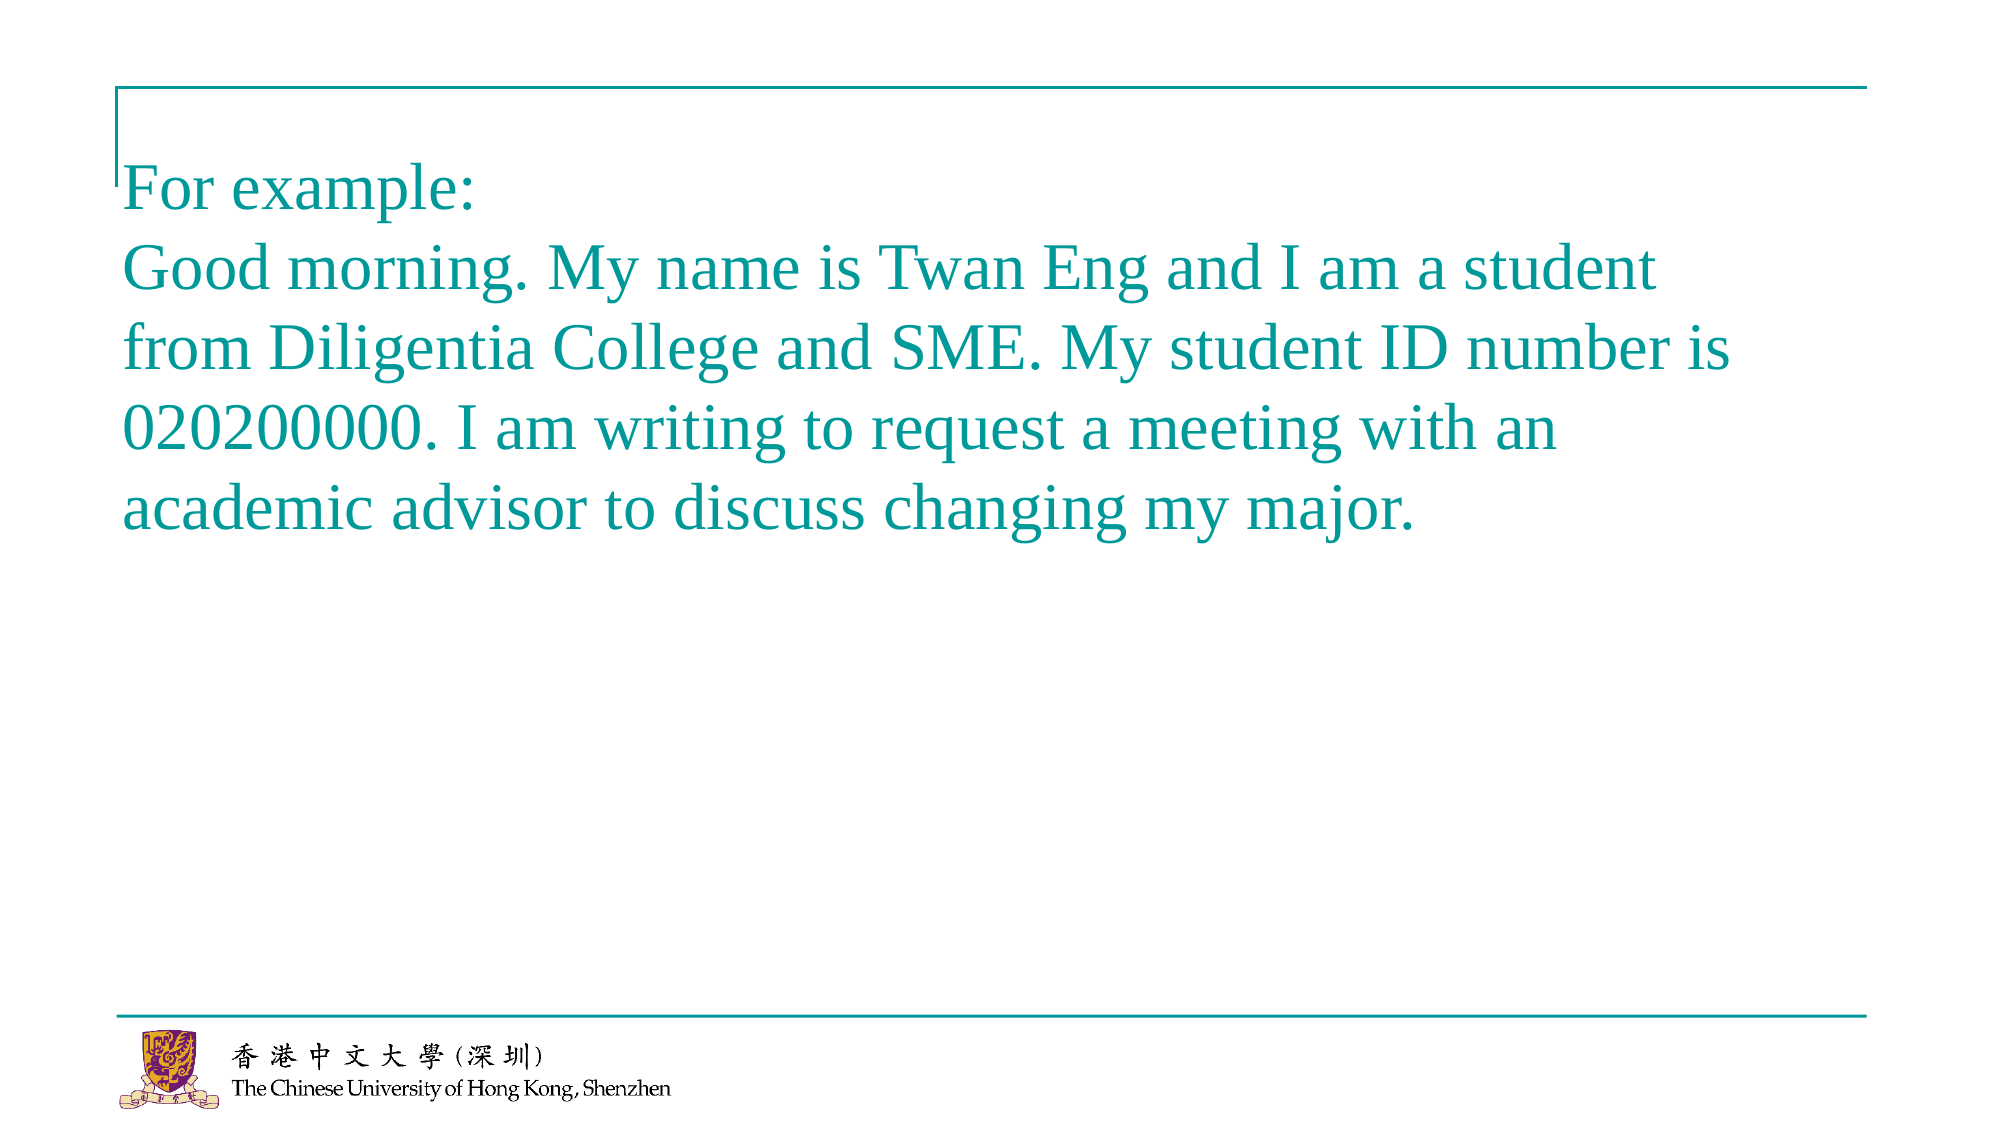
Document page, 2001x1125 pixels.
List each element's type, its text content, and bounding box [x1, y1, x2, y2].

text_box For example: Good morning. My name is Twan Eng and I am a student from Diligentia College and SME. My student ID number is 020200000. I am writing to request a meeting with an academic advisor to discuss changing my major. [107, 135, 1811, 550]
picture [67, 995, 723, 1125]
